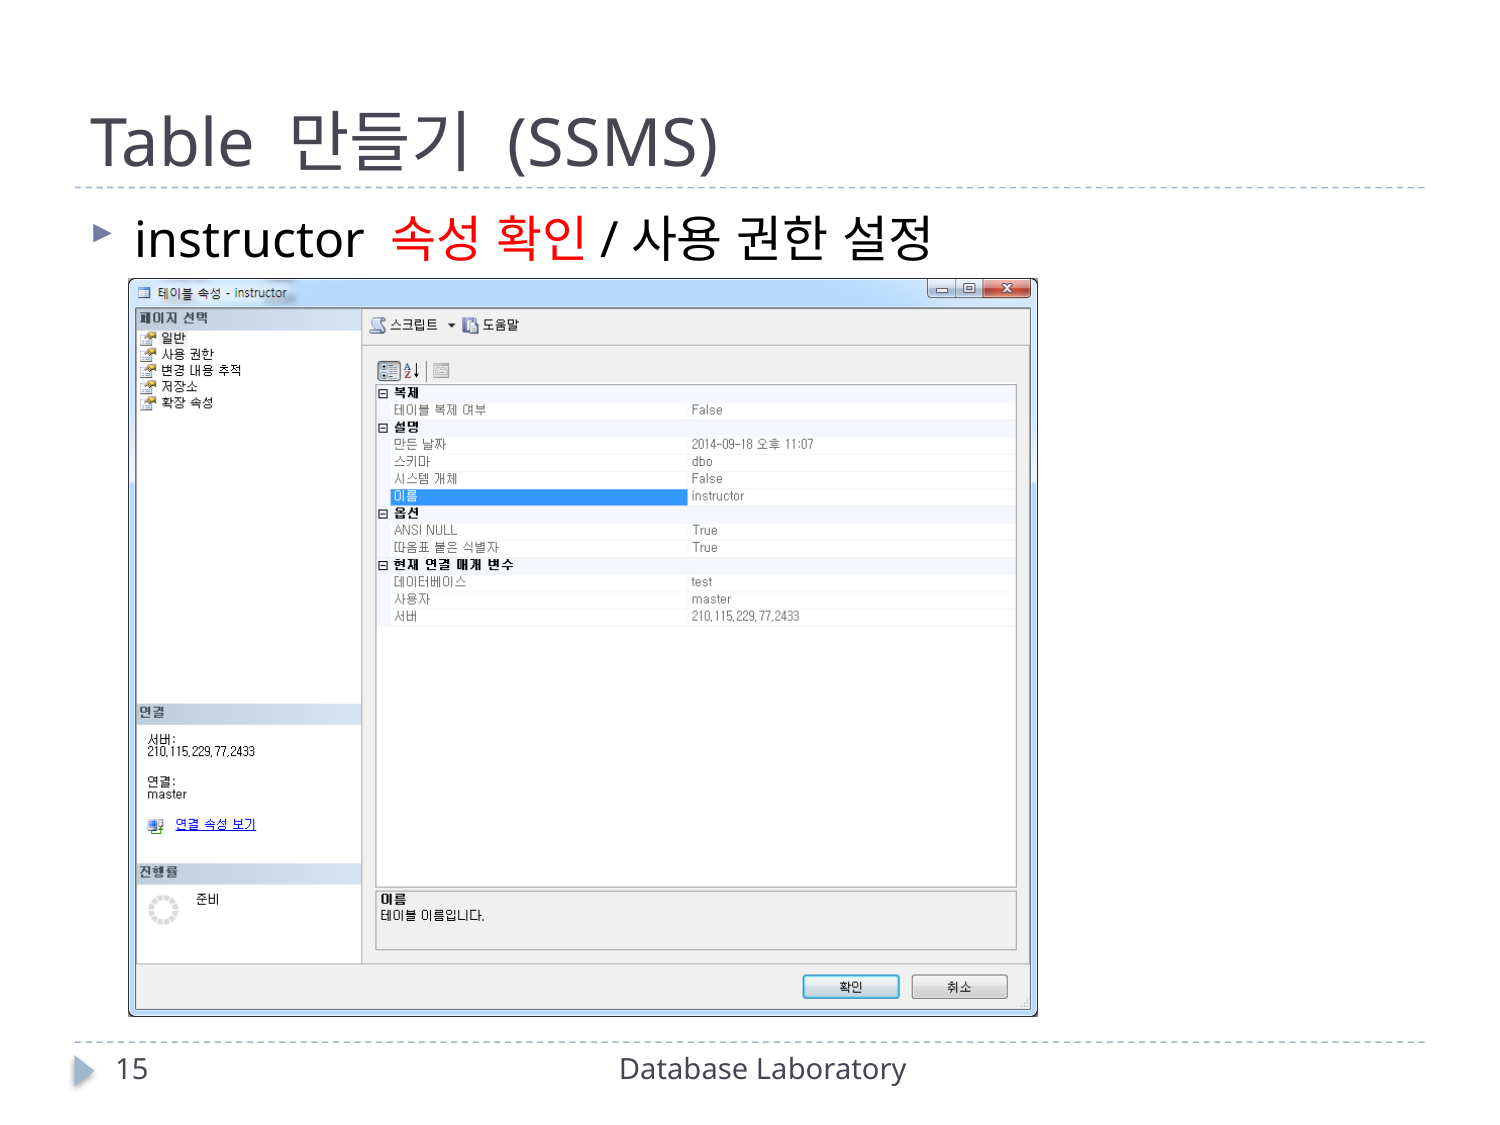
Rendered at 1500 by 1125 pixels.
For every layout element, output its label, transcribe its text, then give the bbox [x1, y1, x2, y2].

picture [127, 278, 1038, 1018]
footer Database Laboratory [475, 1042, 1051, 1103]
list instructor 속성 확인/사용 권한 설정 [74, 199, 1426, 1011]
slide_number 15 [100, 1042, 426, 1103]
title Table 만들기 (SSMS) [74, 24, 1426, 188]
